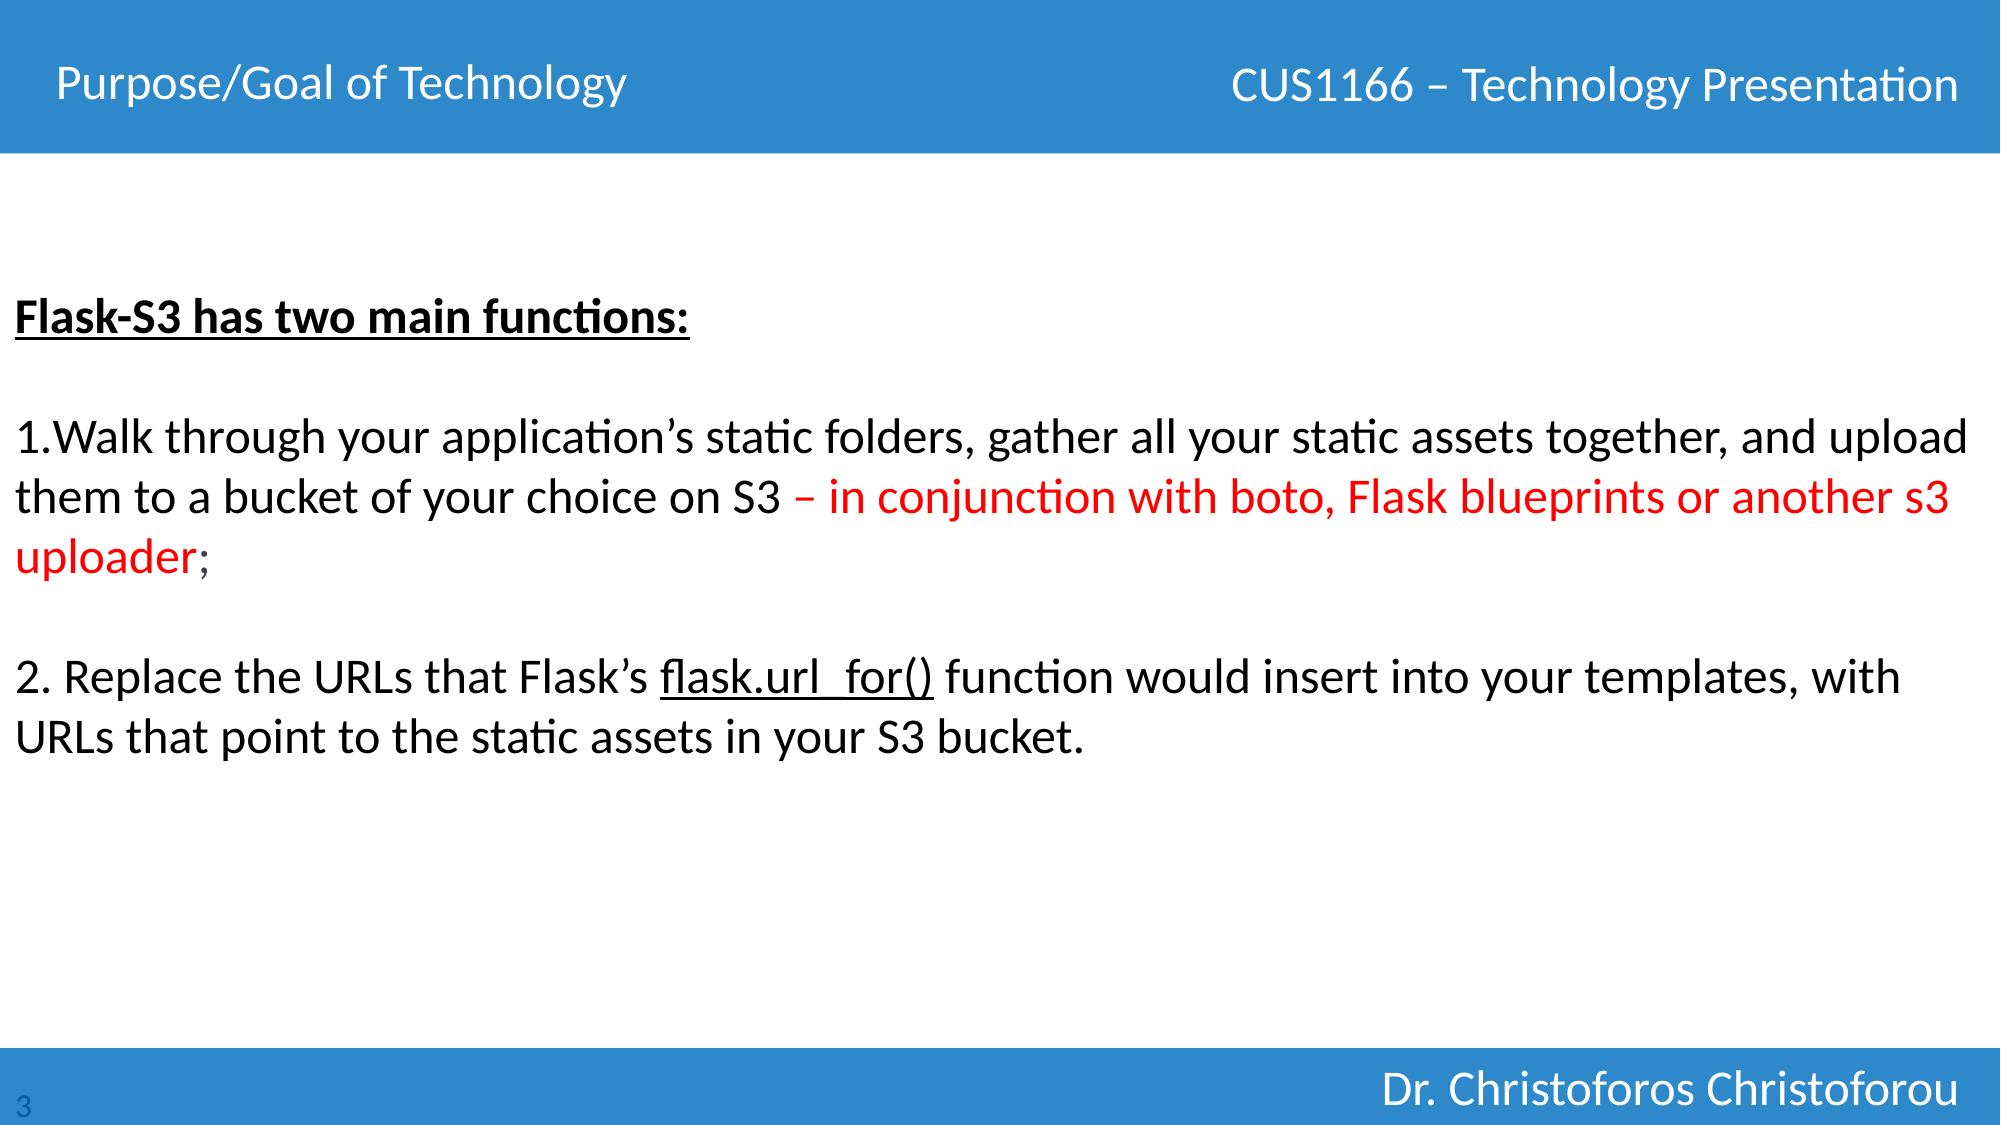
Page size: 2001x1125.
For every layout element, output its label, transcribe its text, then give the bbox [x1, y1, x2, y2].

text_box Purpose/Goal of Technology [41, 41, 1330, 117]
text_box Flask-S3 has two main functions: Walk through your application’s static folders, gather all your static assets together, and upload them to a bucket of your choice on S3 – in conjunction with boto, Flask blueprints or another s3 uploader; 2. Replace the URLs that Flask’s flask.url_for() function would insert into your templates, with URLs that point to the static assets in your S3 bucket. [0, 276, 2000, 952]
